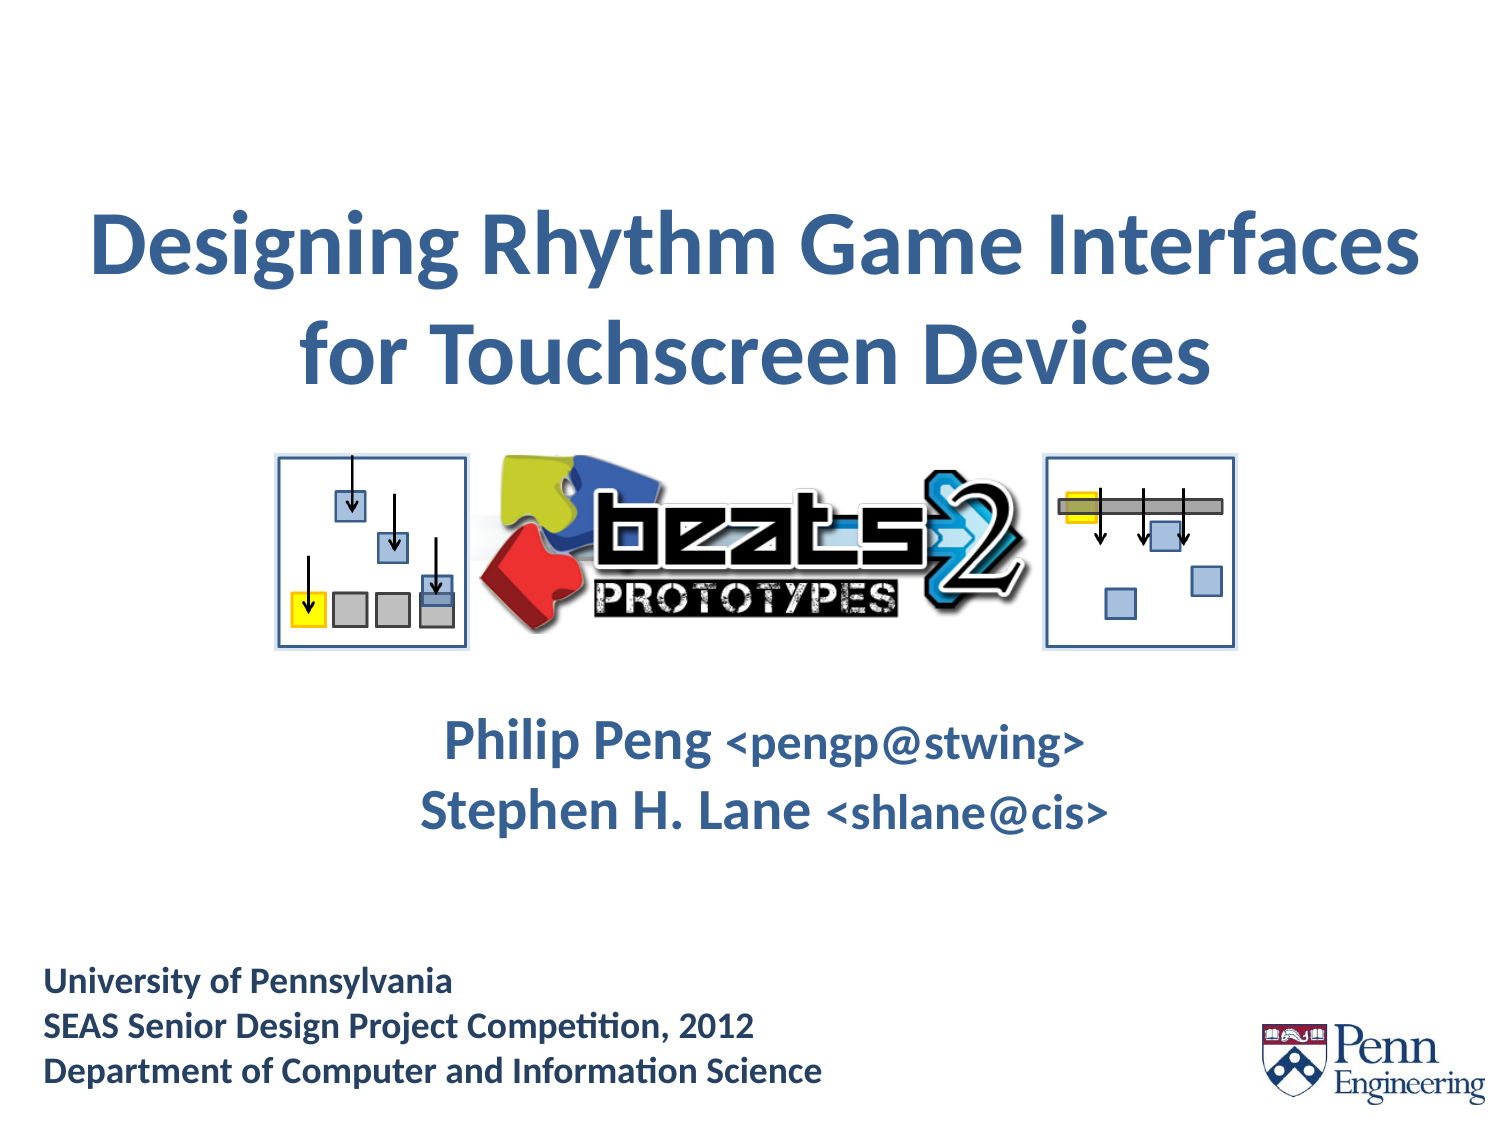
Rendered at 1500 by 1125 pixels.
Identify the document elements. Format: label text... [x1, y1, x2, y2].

picture [1262, 1023, 1485, 1105]
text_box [273, 449, 1238, 651]
text_box Designing Rhythm Game Interfaces for Touchscreen Devices [62, 175, 1450, 410]
text_box Philip Peng <pengp@stwing> Stephen H. Lane <shlane@cis> [349, 693, 1181, 849]
text_box University of Pennsylvania SEAS Senior Design Project Competition, 2012 Department of Computer and Information Science [28, 948, 839, 1099]
